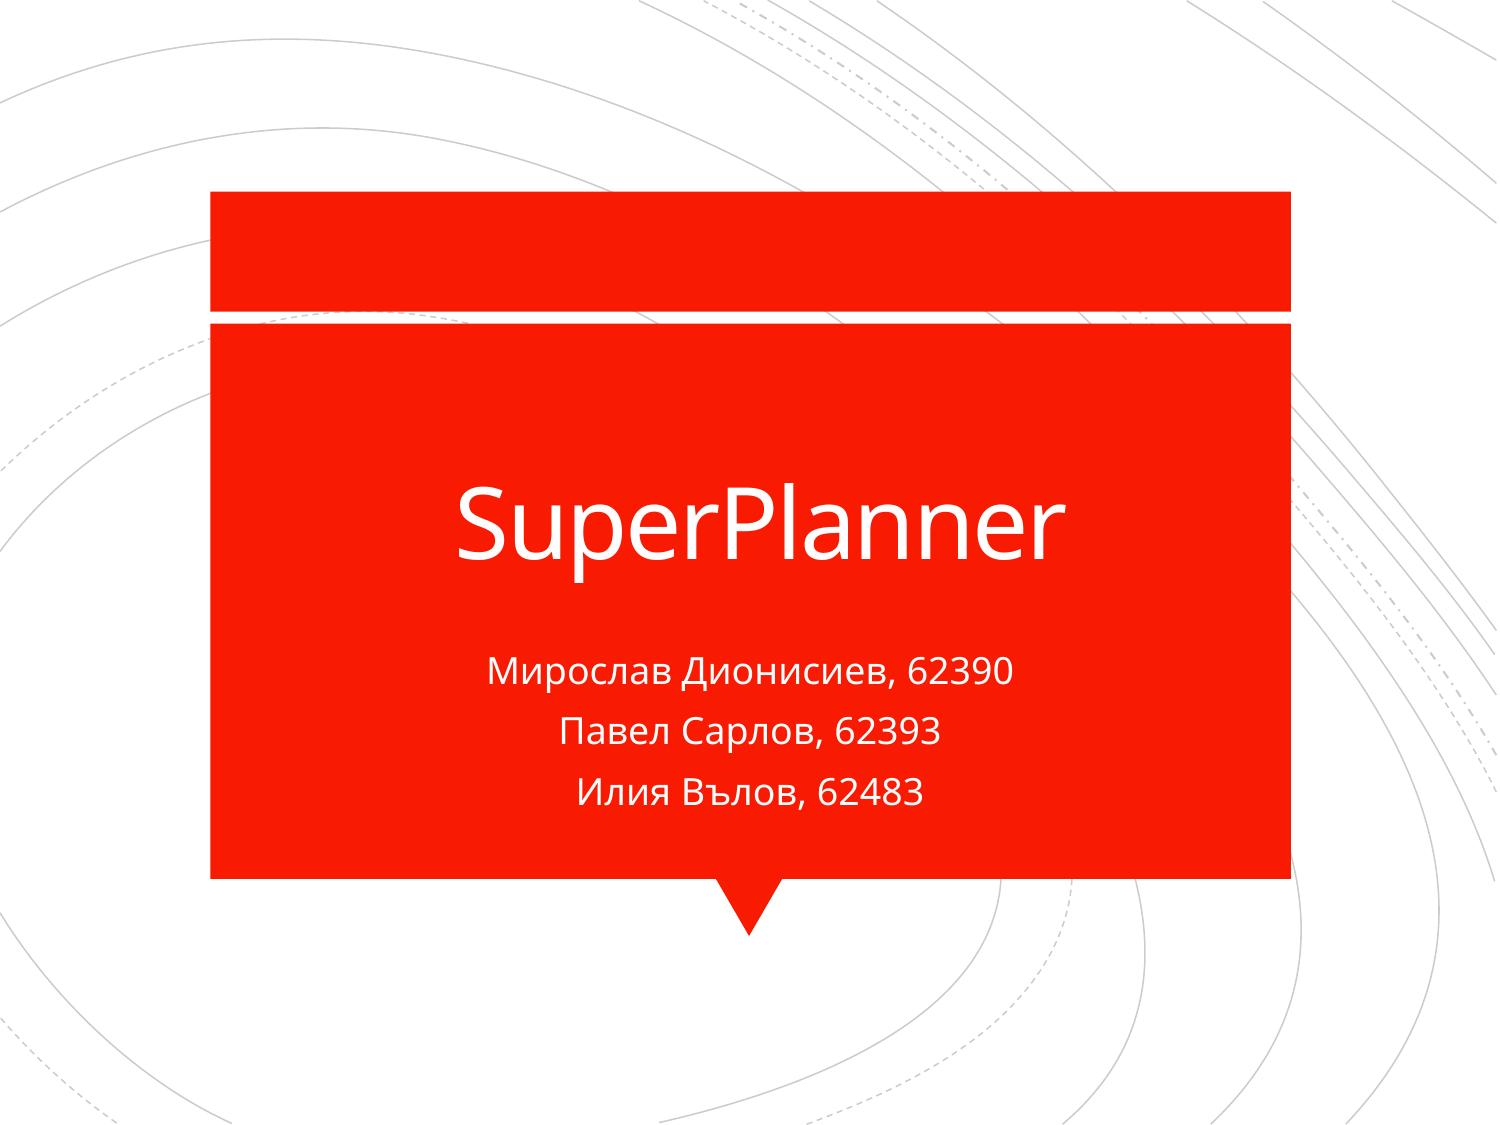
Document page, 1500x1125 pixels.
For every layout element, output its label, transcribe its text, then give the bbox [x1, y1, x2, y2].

title SuperPlanner [123, 278, 1399, 579]
subtitle Мирослав Дионисиев, 62390 Павел Сарлов, 62393 Илия Вълов, 62483 [222, 646, 1278, 866]
